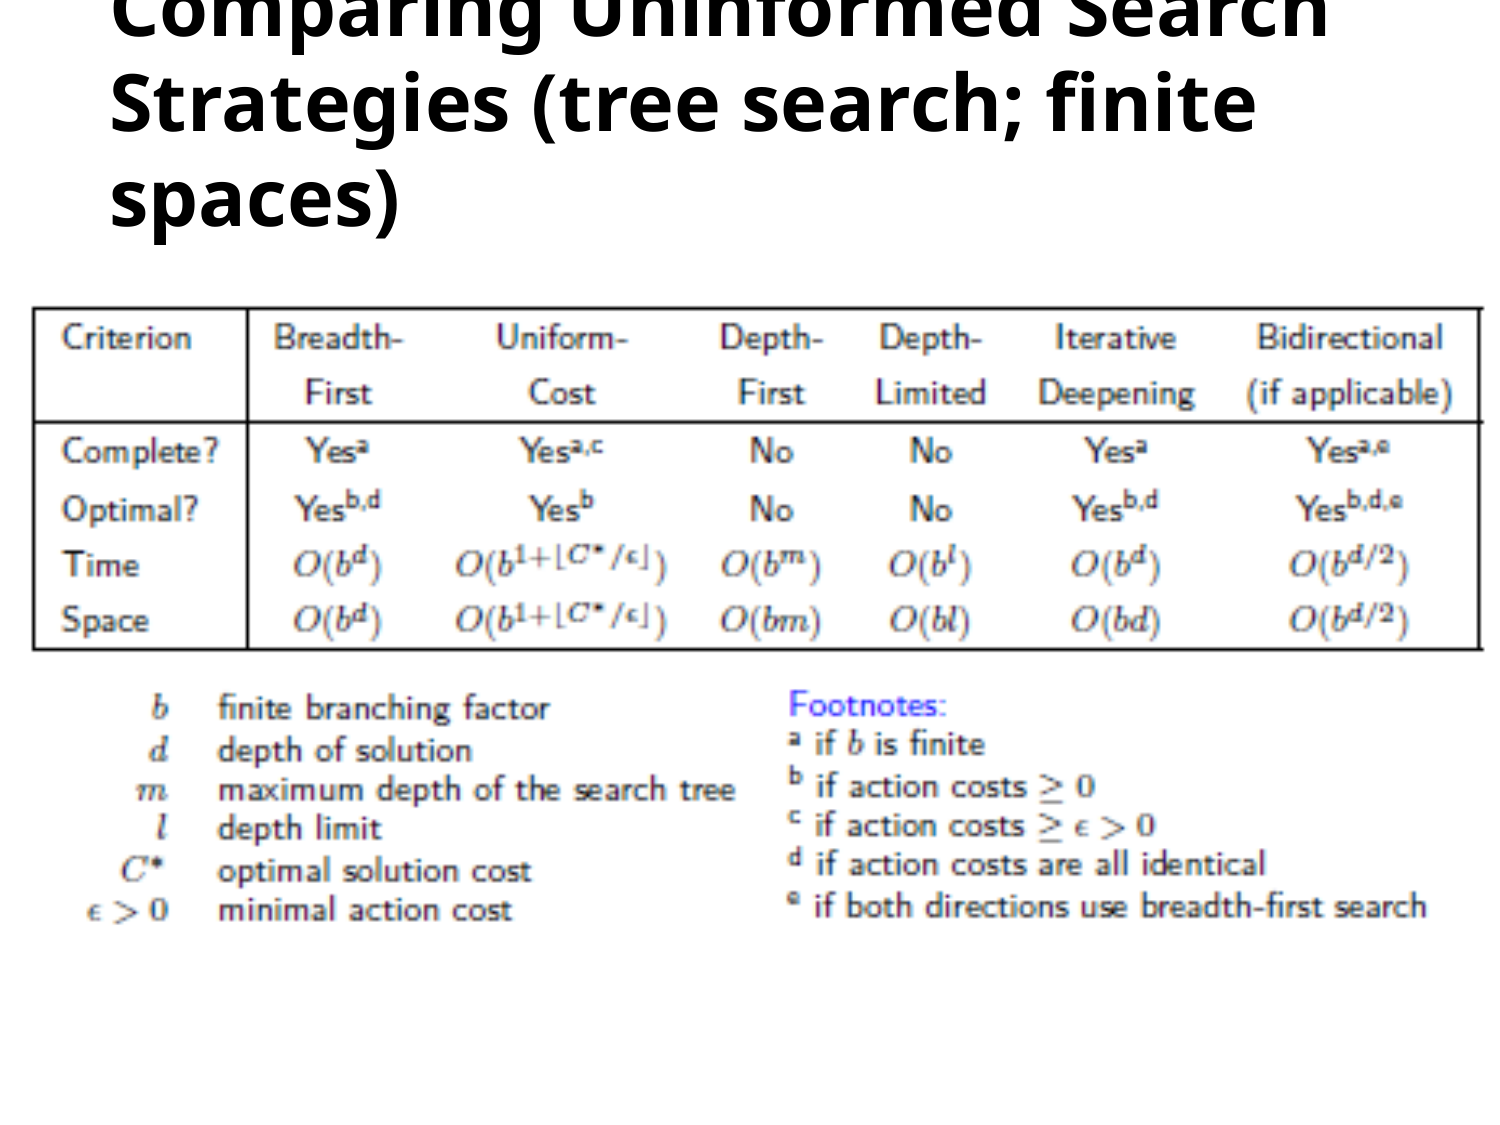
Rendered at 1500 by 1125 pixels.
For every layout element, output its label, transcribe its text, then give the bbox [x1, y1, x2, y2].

title Comparing Uninformed Search Strategies (tree search; finite spaces) [93, 49, 1407, 250]
picture [3, 256, 1500, 977]
